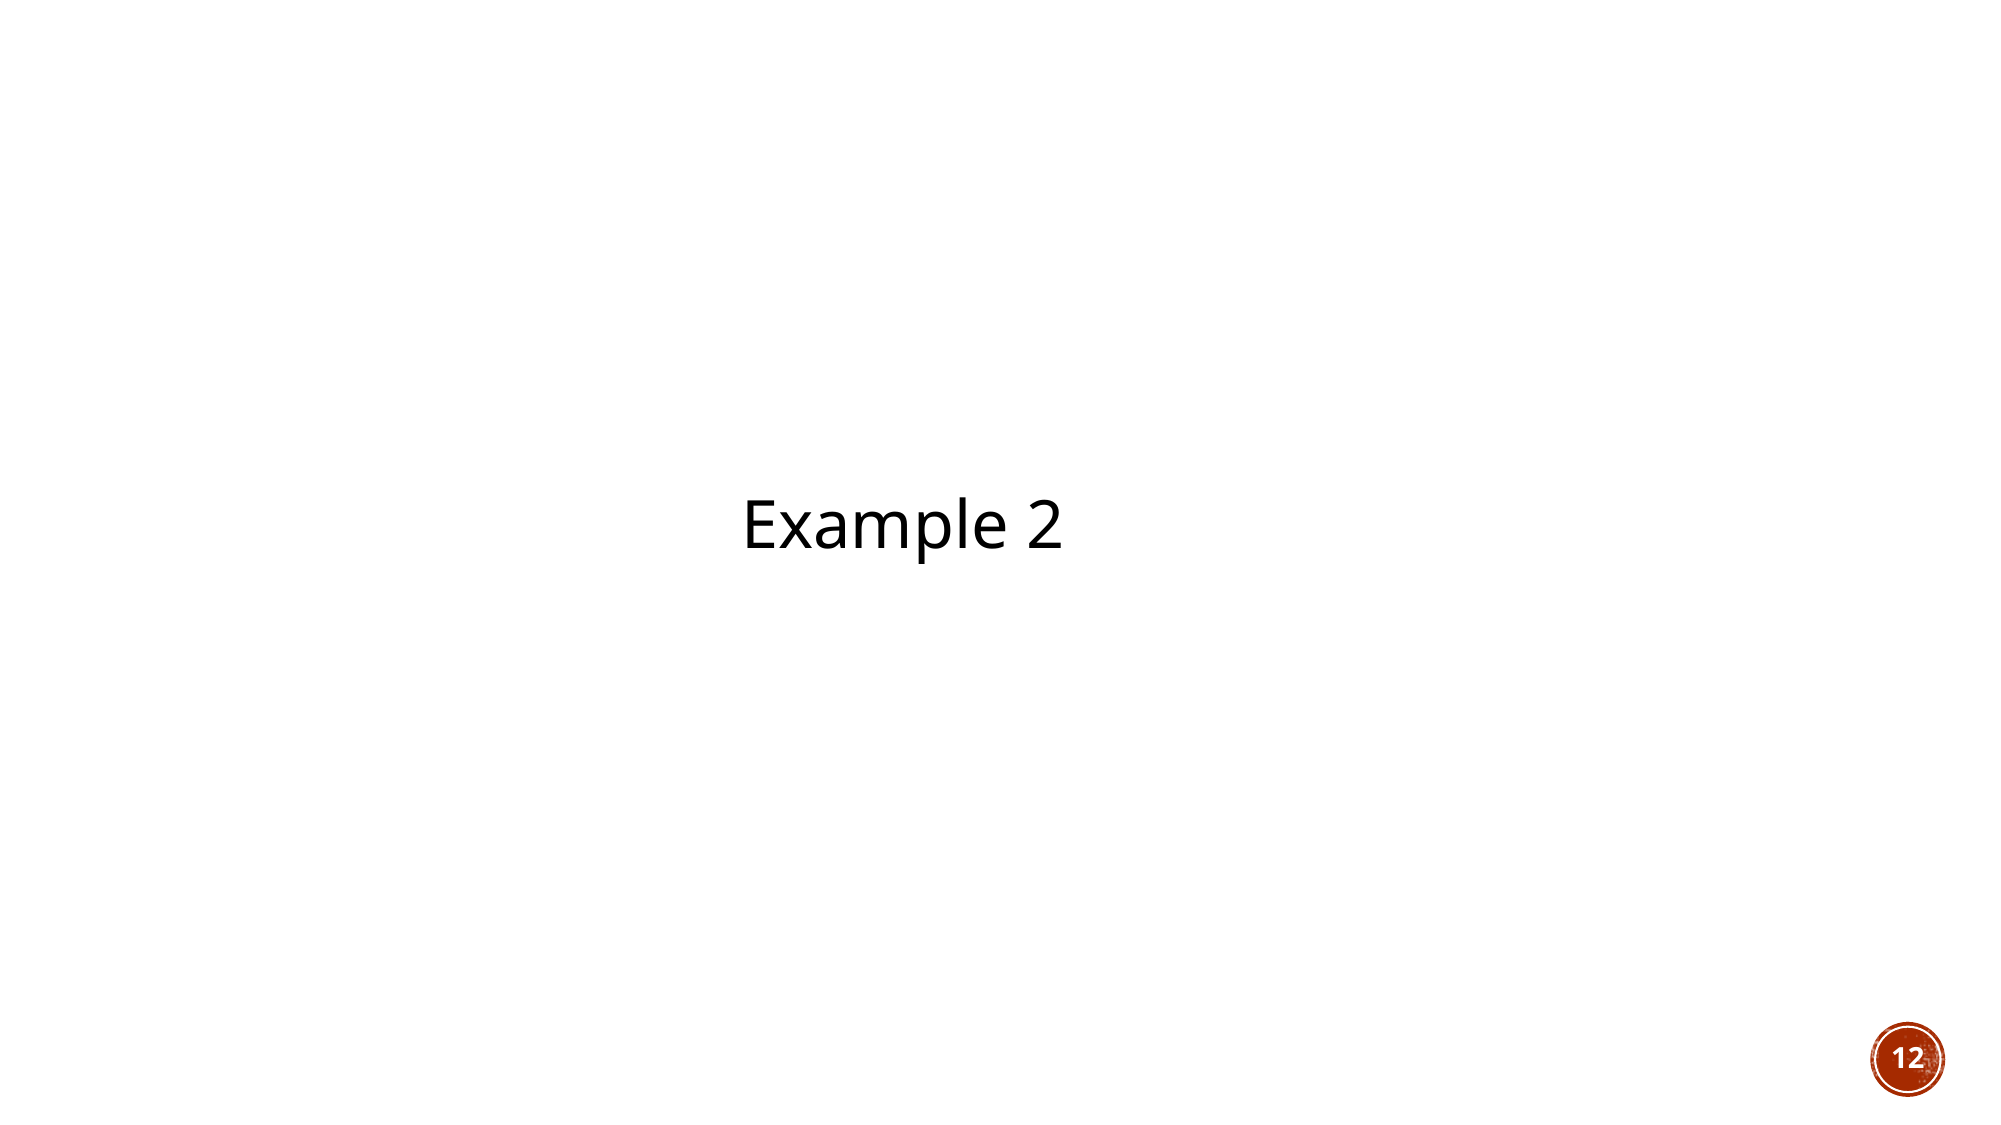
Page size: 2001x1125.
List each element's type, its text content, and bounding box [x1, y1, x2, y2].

text_box Example 2 [726, 474, 1098, 570]
slide_number 12 [1855, 1028, 1961, 1089]
